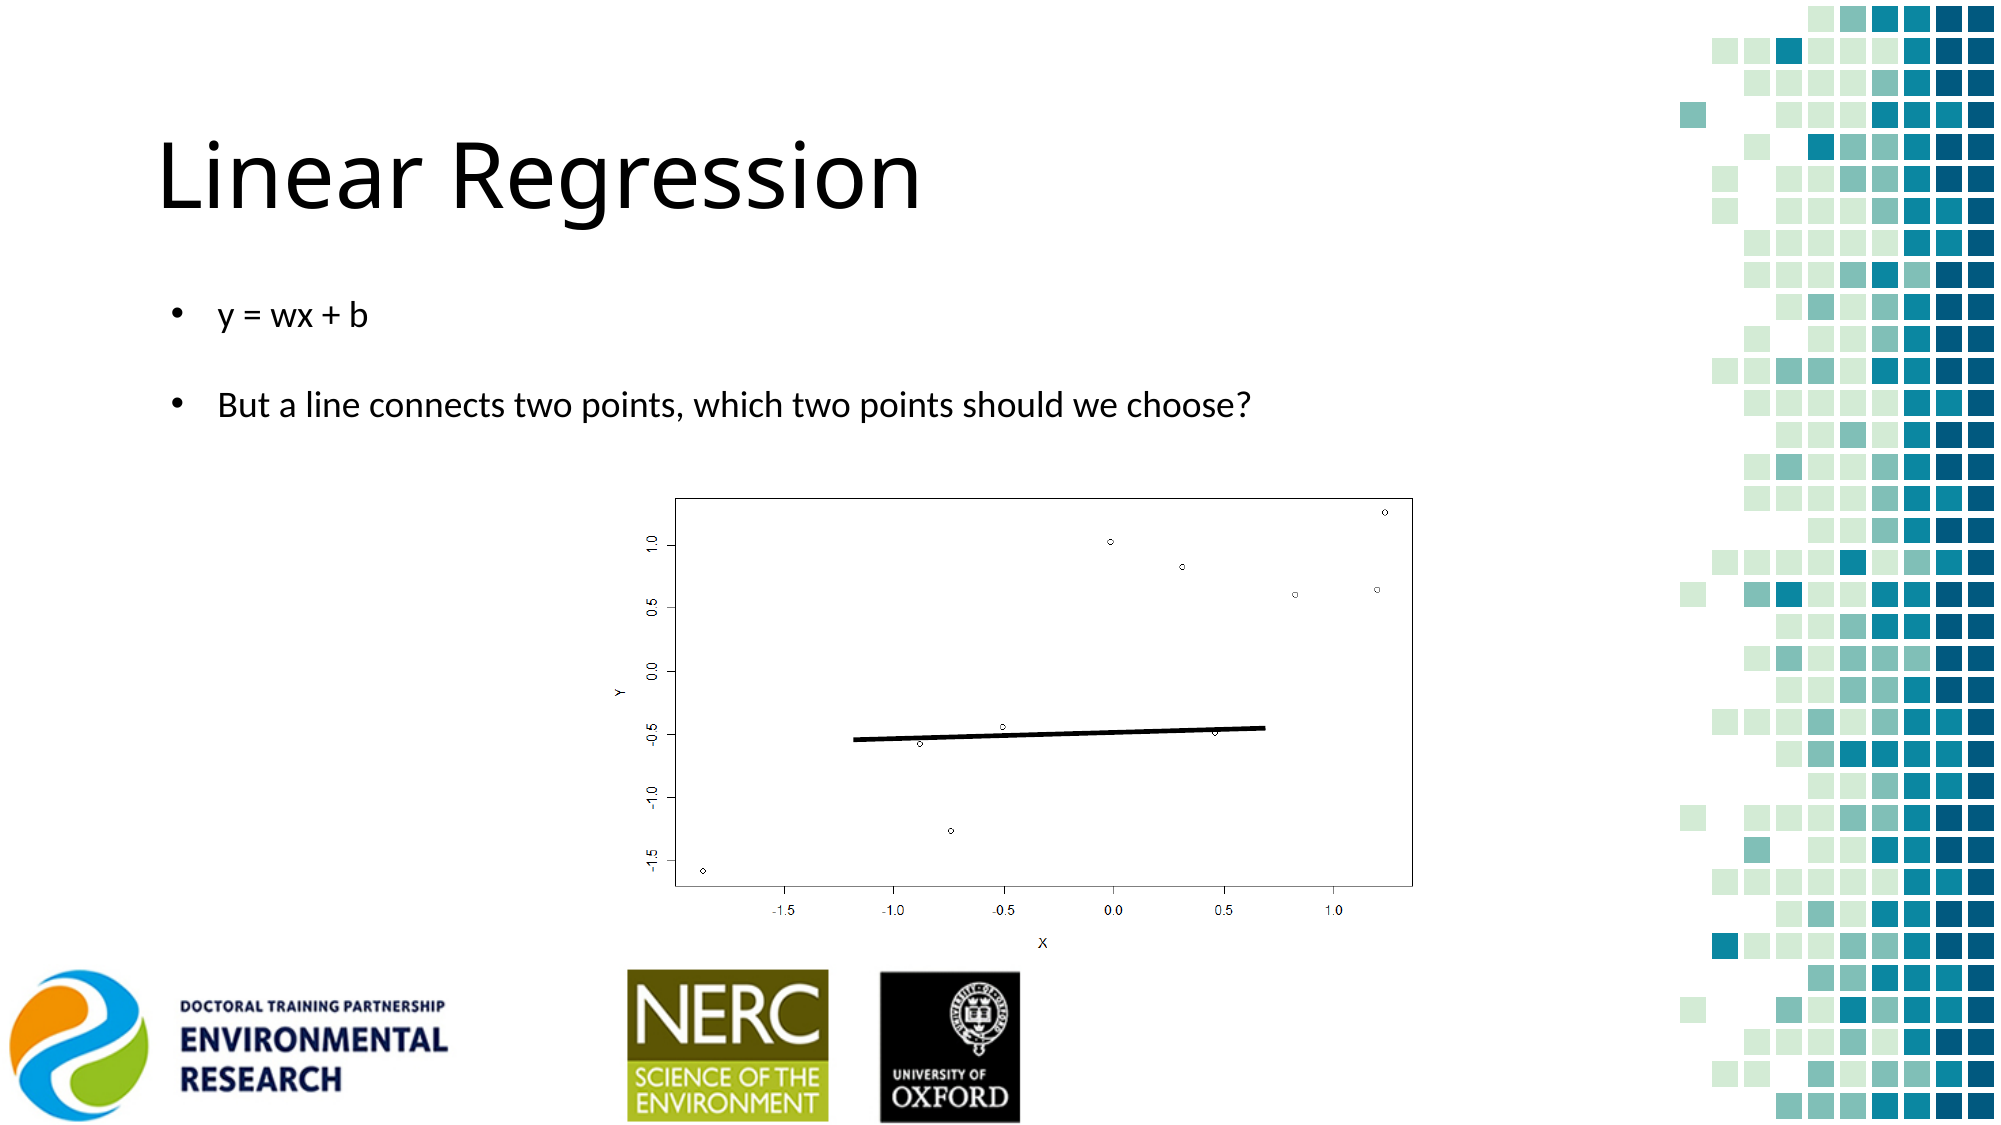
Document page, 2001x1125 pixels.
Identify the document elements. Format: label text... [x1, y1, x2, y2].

text_box y = wx + b But a line connects two points, which two points should we choose? [156, 282, 1517, 478]
picture [611, 491, 1422, 958]
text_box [0, 964, 1676, 1125]
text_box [853, 728, 1266, 740]
title Linear Regression [140, 56, 1619, 244]
